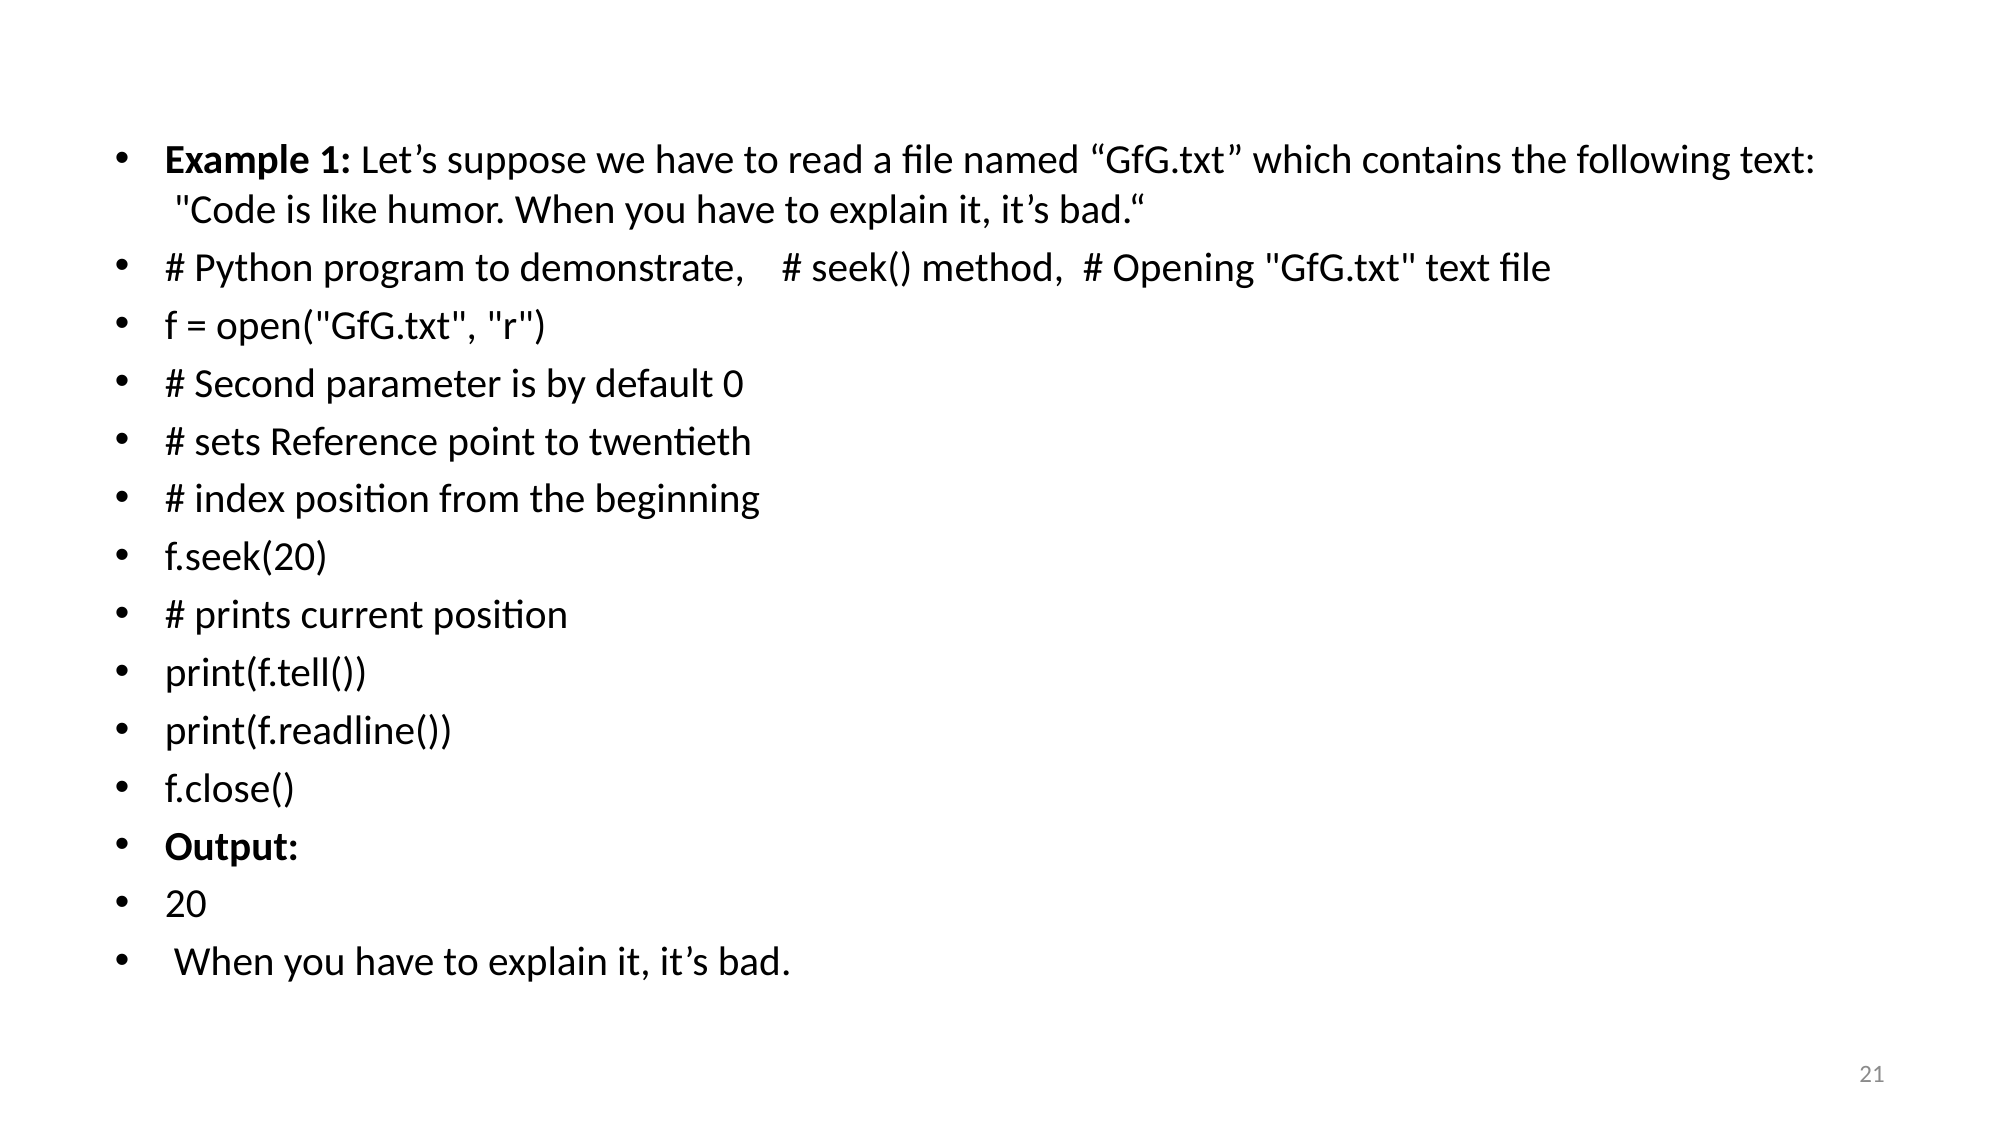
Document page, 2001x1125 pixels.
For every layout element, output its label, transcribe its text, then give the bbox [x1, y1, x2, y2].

list Example 1: Let’s suppose we have to read a file named “GfG.txt” which contains the following text: "Code is like humor. When you have to explain it, it’s bad.“ # Python program to demonstrate, # seek() method, # Opening "GfG.txt" text file f = open("GfG.txt", "r") # Second parameter is by default 0 # sets Reference point to twentieth # index position from the beginning f.seek(20) # prints current position print(f.tell()) print(f.readline()) f.close() Output: 20 When you have to explain it, it’s bad. [99, 125, 1900, 1005]
slide_number 21 [1433, 1042, 1900, 1103]
